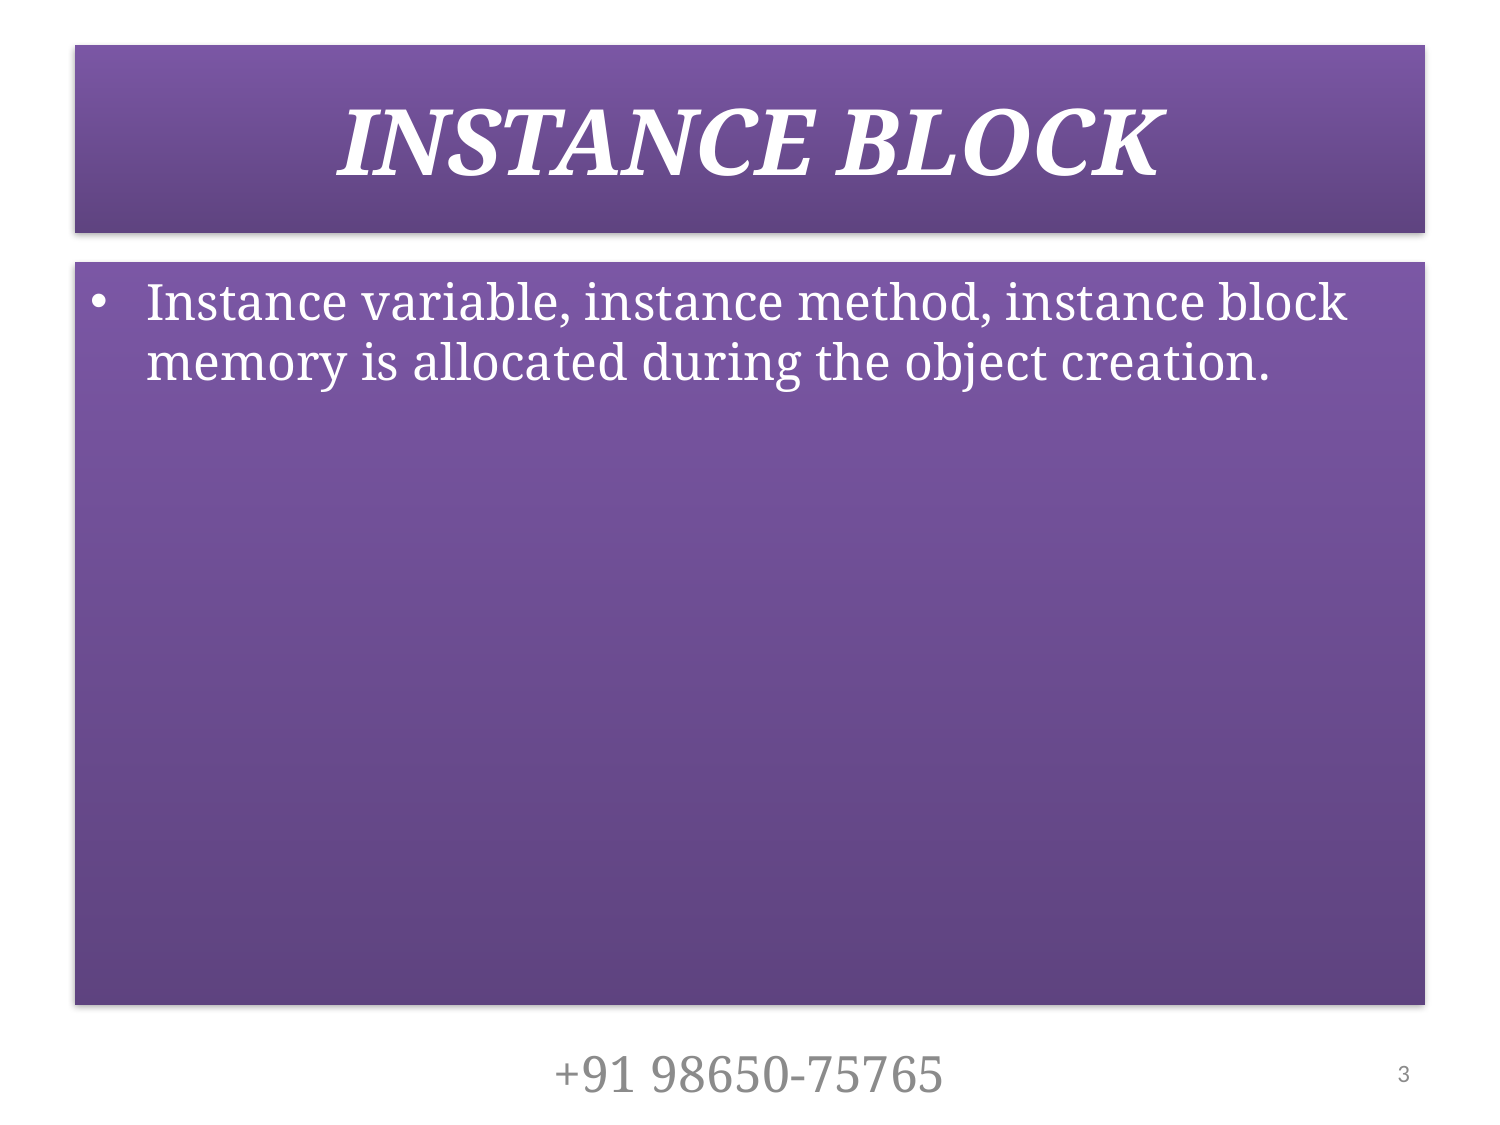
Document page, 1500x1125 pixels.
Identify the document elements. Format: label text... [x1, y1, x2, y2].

slide_number 3 [1074, 1042, 1425, 1103]
list Instance variable, instance method, instance block memory is allocated during the object creation. [75, 262, 1425, 1005]
footer +91 98650-75765 [512, 1042, 988, 1103]
title INSTANCE BLOCK [75, 45, 1425, 233]
